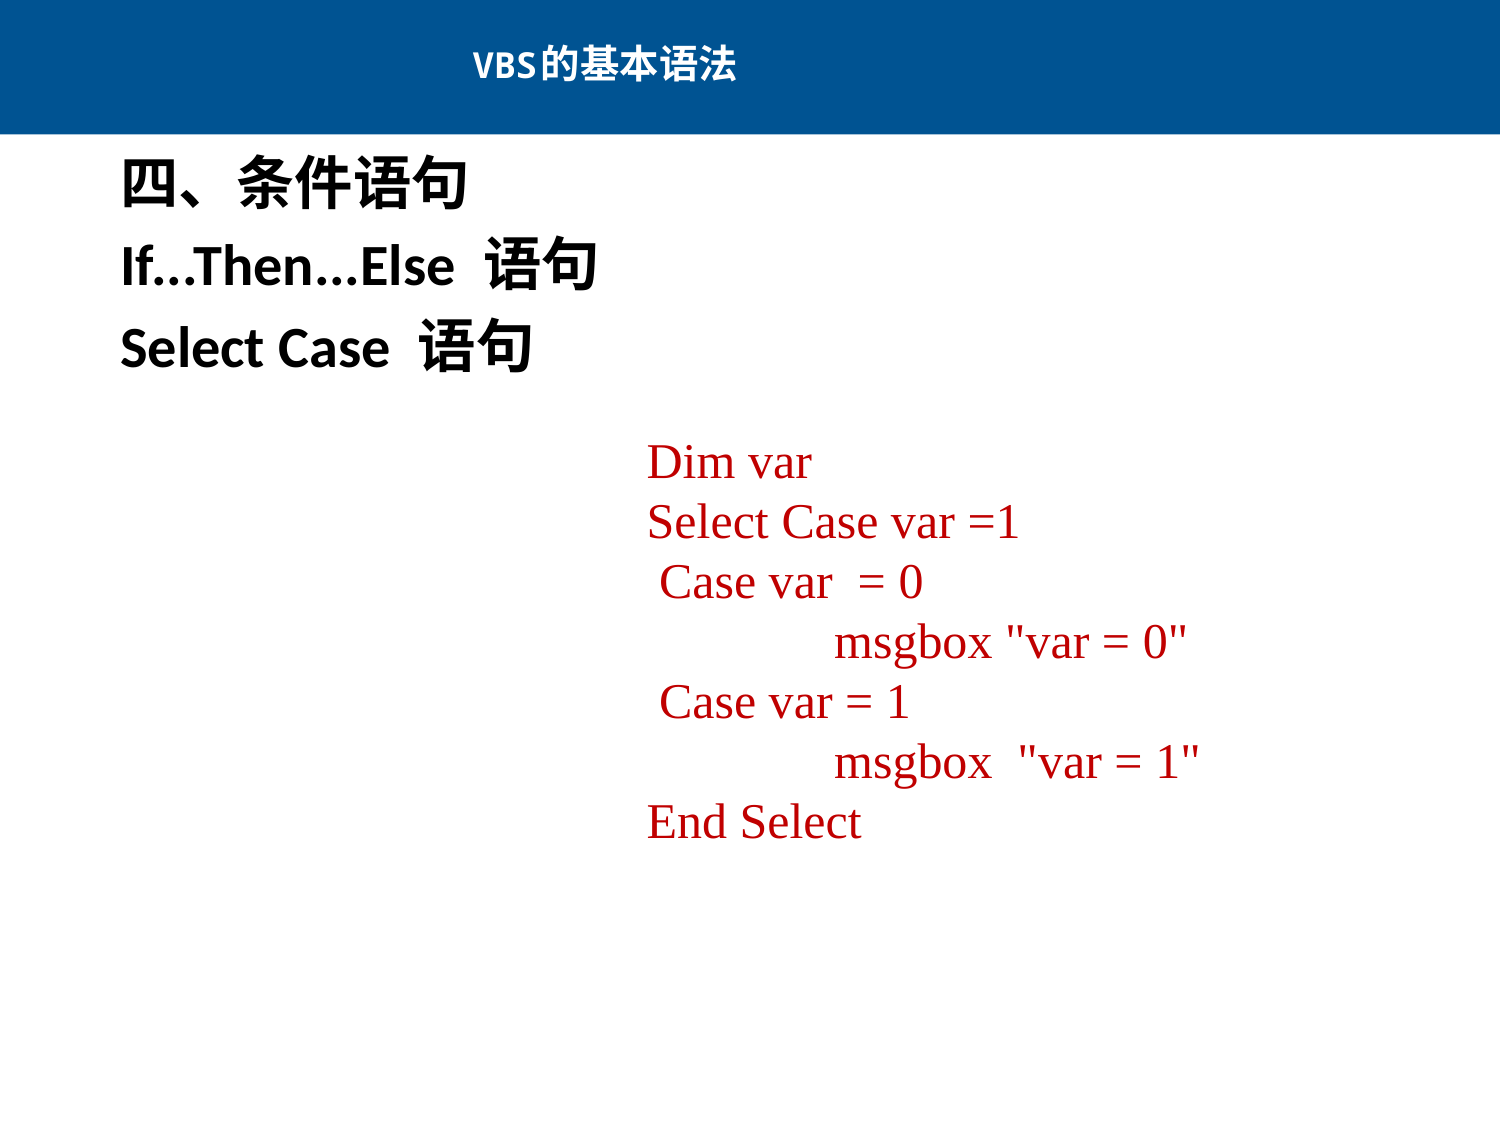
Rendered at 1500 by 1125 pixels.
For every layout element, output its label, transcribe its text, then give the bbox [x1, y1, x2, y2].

title VBS的基本语法 [105, 31, 1106, 94]
text_box Dim var Select Case var =1 Case var = 0 msgbox "var = 0" Case var = 1 msgbox "var = 1" End Select [631, 420, 1500, 946]
list 四、条件语句 If...Then...Else 语句 Select Case 语句 [105, 152, 1407, 1008]
